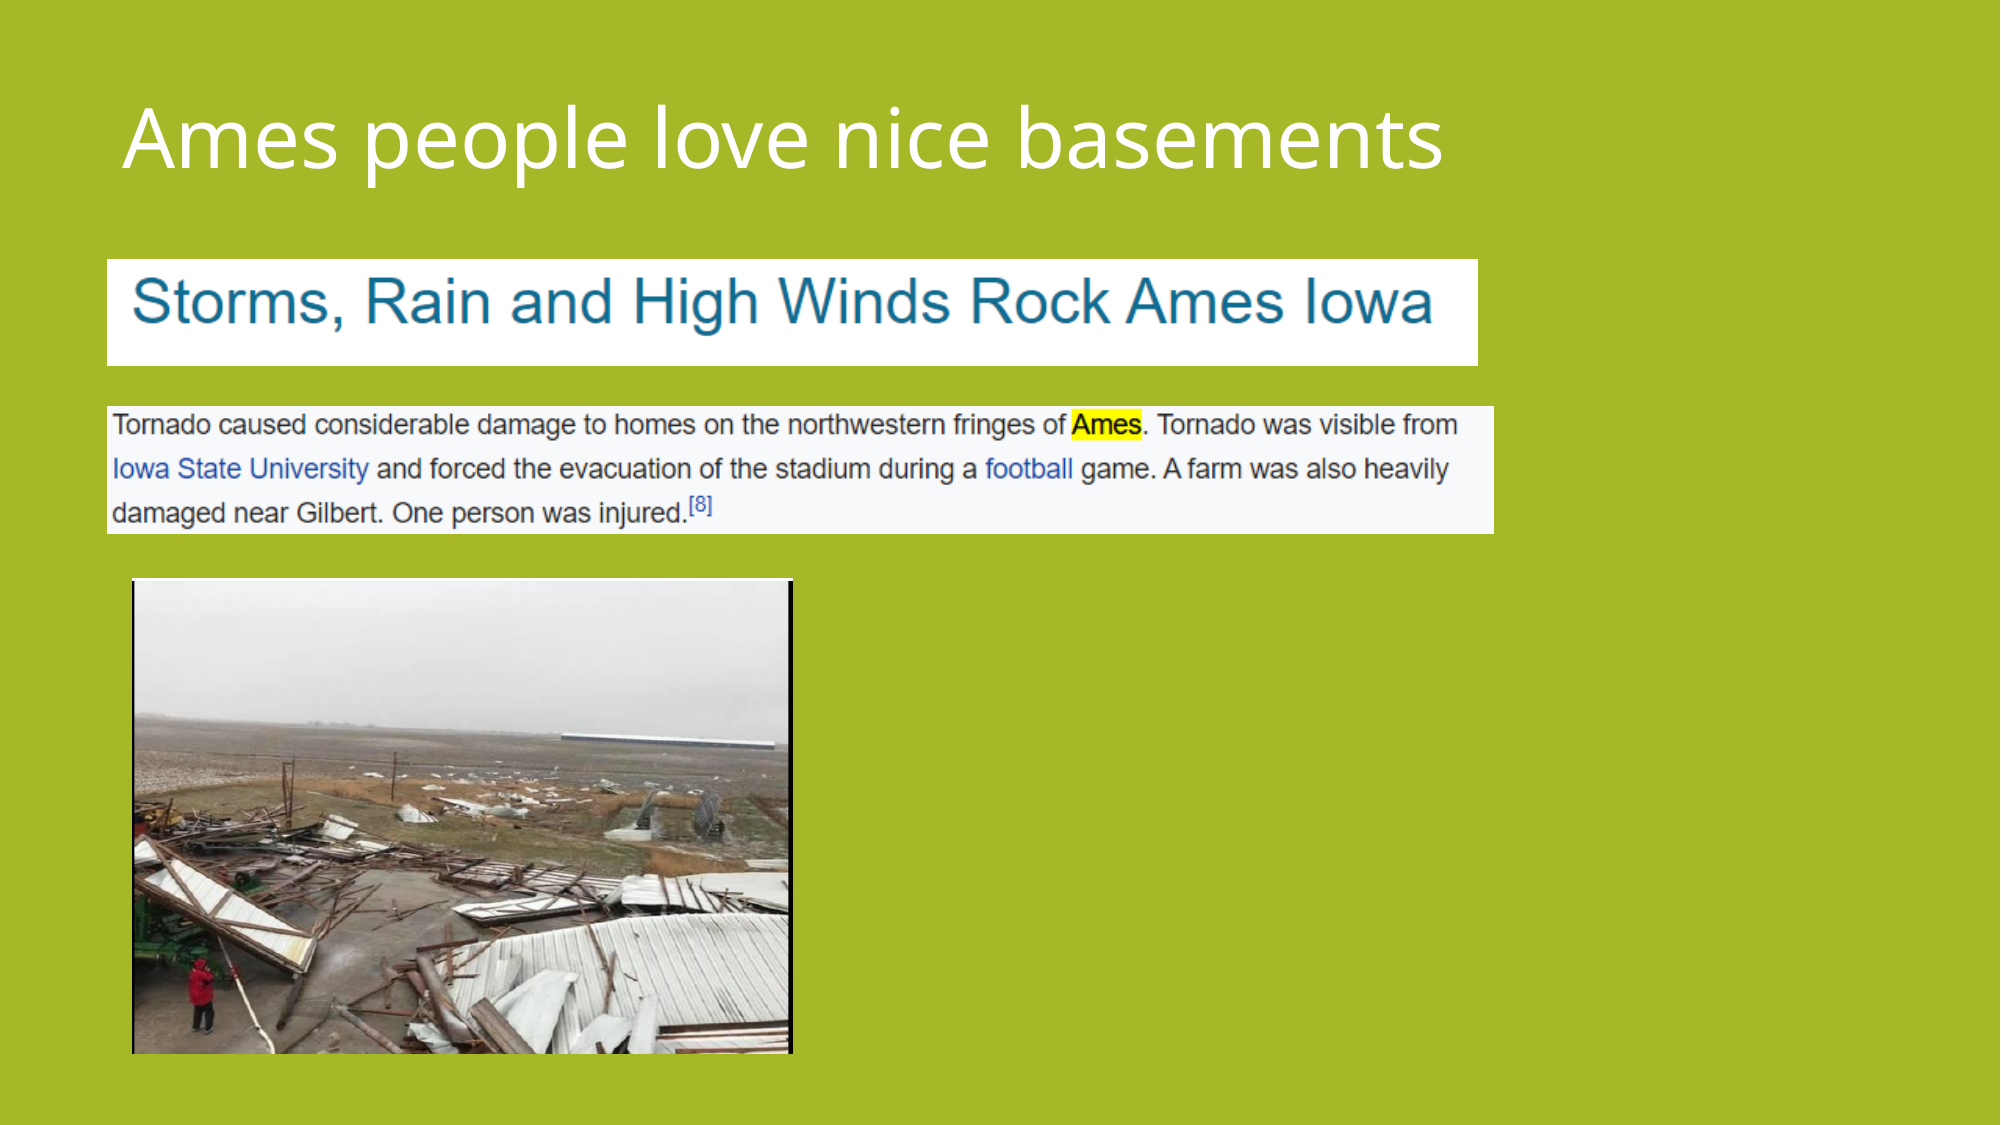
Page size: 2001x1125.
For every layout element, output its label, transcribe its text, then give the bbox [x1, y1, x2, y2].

picture [107, 259, 1479, 366]
text_box Ames people love nice basements [107, 77, 1636, 193]
picture [131, 578, 794, 1054]
picture [107, 406, 1494, 534]
